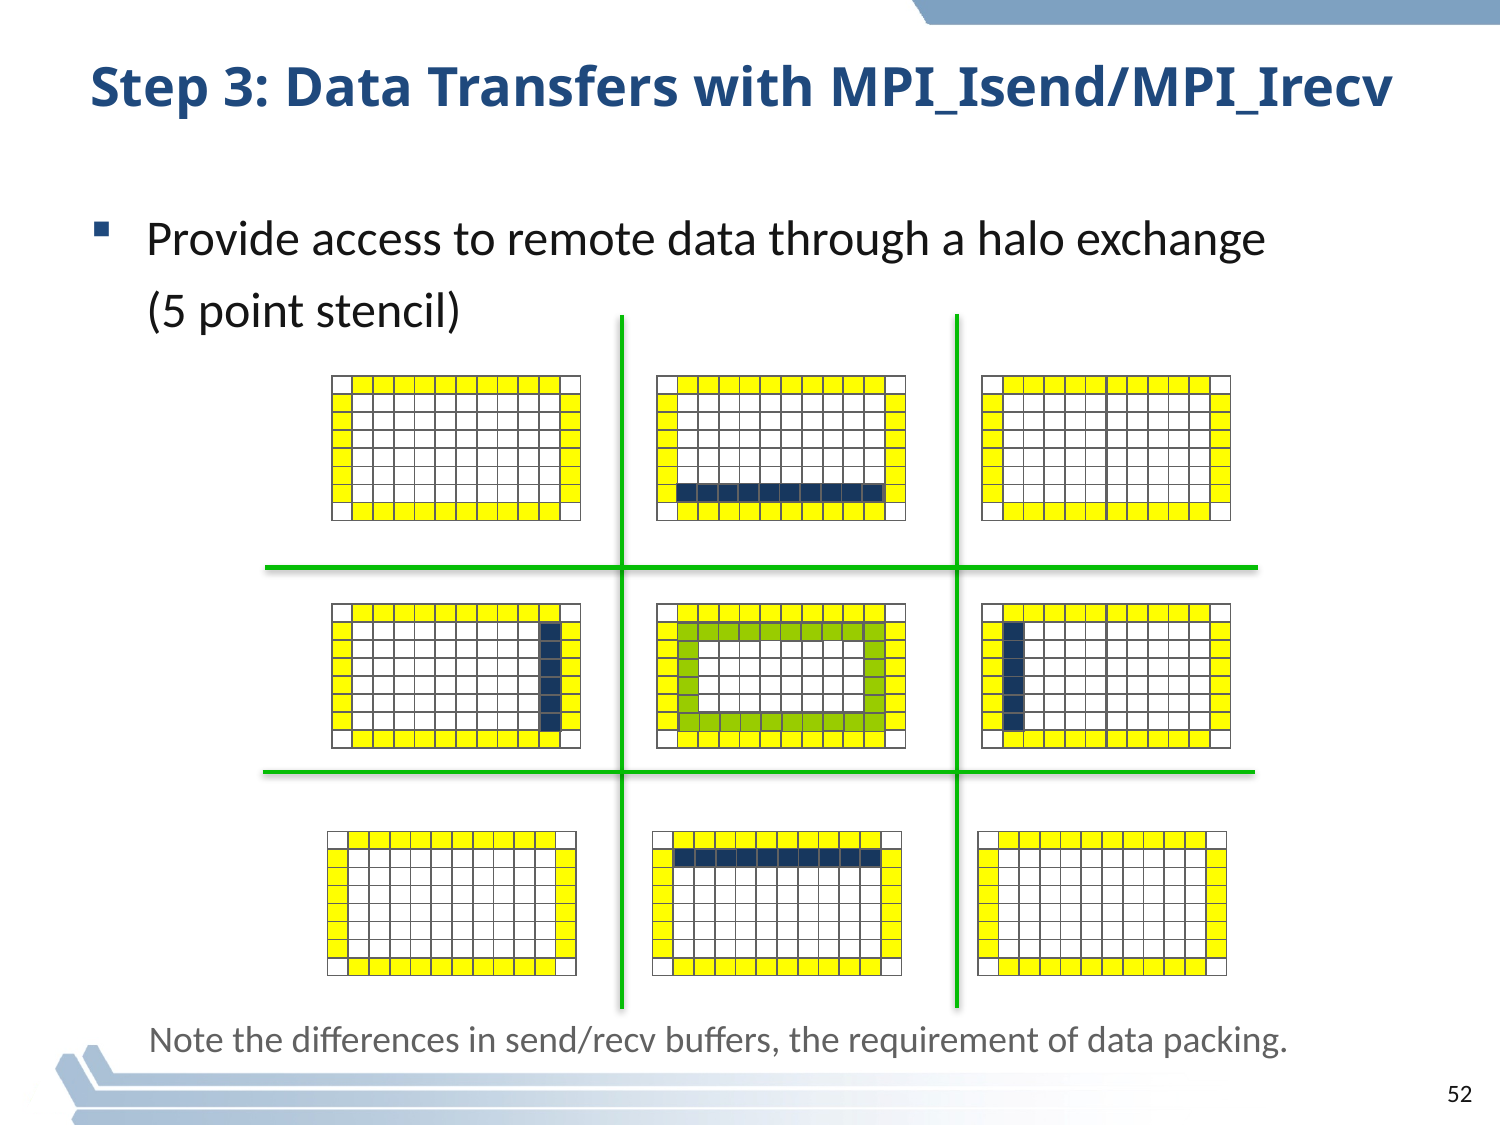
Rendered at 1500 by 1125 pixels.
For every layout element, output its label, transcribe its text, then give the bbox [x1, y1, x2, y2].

slide_number 52 [1325, 1072, 1488, 1113]
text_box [674, 848, 882, 868]
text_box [540, 622, 562, 732]
picture [0, 1037, 1500, 1125]
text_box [262, 313, 1259, 1010]
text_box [677, 622, 862, 642]
list Provide access to remote data through a halo exchange (5 point stencil) [74, 185, 1378, 310]
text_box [678, 712, 858, 732]
title Step 3: Data Transfers with MPI_Isend/MPI_Irecv [74, 44, 1426, 176]
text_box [1003, 622, 1025, 732]
text_box Note the differences in send/recv buffers, the requirement of data packing. [134, 1007, 1306, 1067]
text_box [676, 483, 884, 503]
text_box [863, 622, 885, 732]
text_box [677, 649, 699, 712]
picture [0, 0, 1500, 26]
